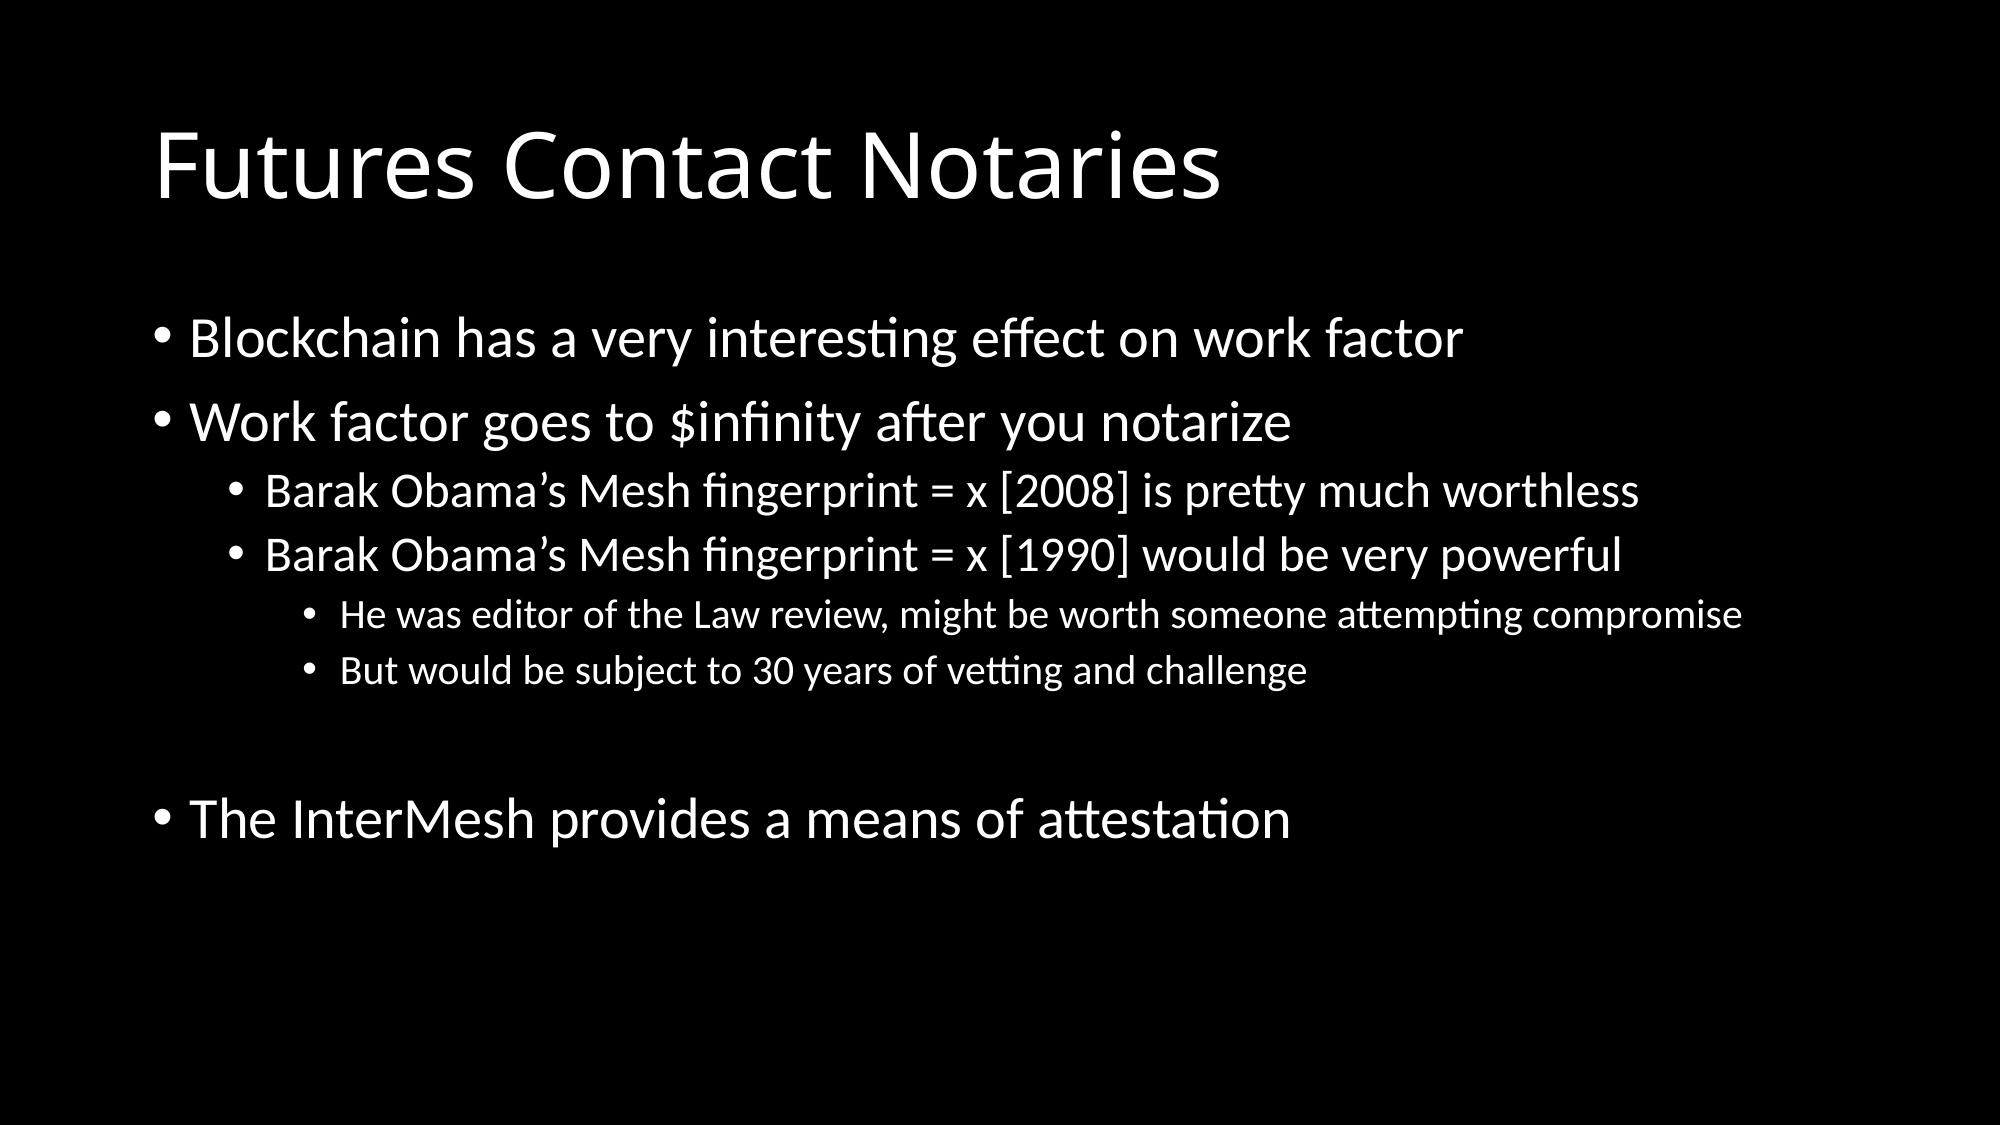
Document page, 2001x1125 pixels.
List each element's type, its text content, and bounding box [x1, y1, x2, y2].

title Futures Contact Notaries [137, 59, 1863, 278]
list Blockchain has a very interesting effect on work factor Work factor goes to $infinity after you notarize Barak Obama’s Mesh fingerprint = x [2008] is pretty much worthless Barak Obama’s Mesh fingerprint = x [1990] would be very powerful He was editor of the Law review, might be worth someone attempting compromise But would be subject to 30 years of vetting and challenge The InterMesh provides a means of attestation [137, 299, 1863, 1014]
